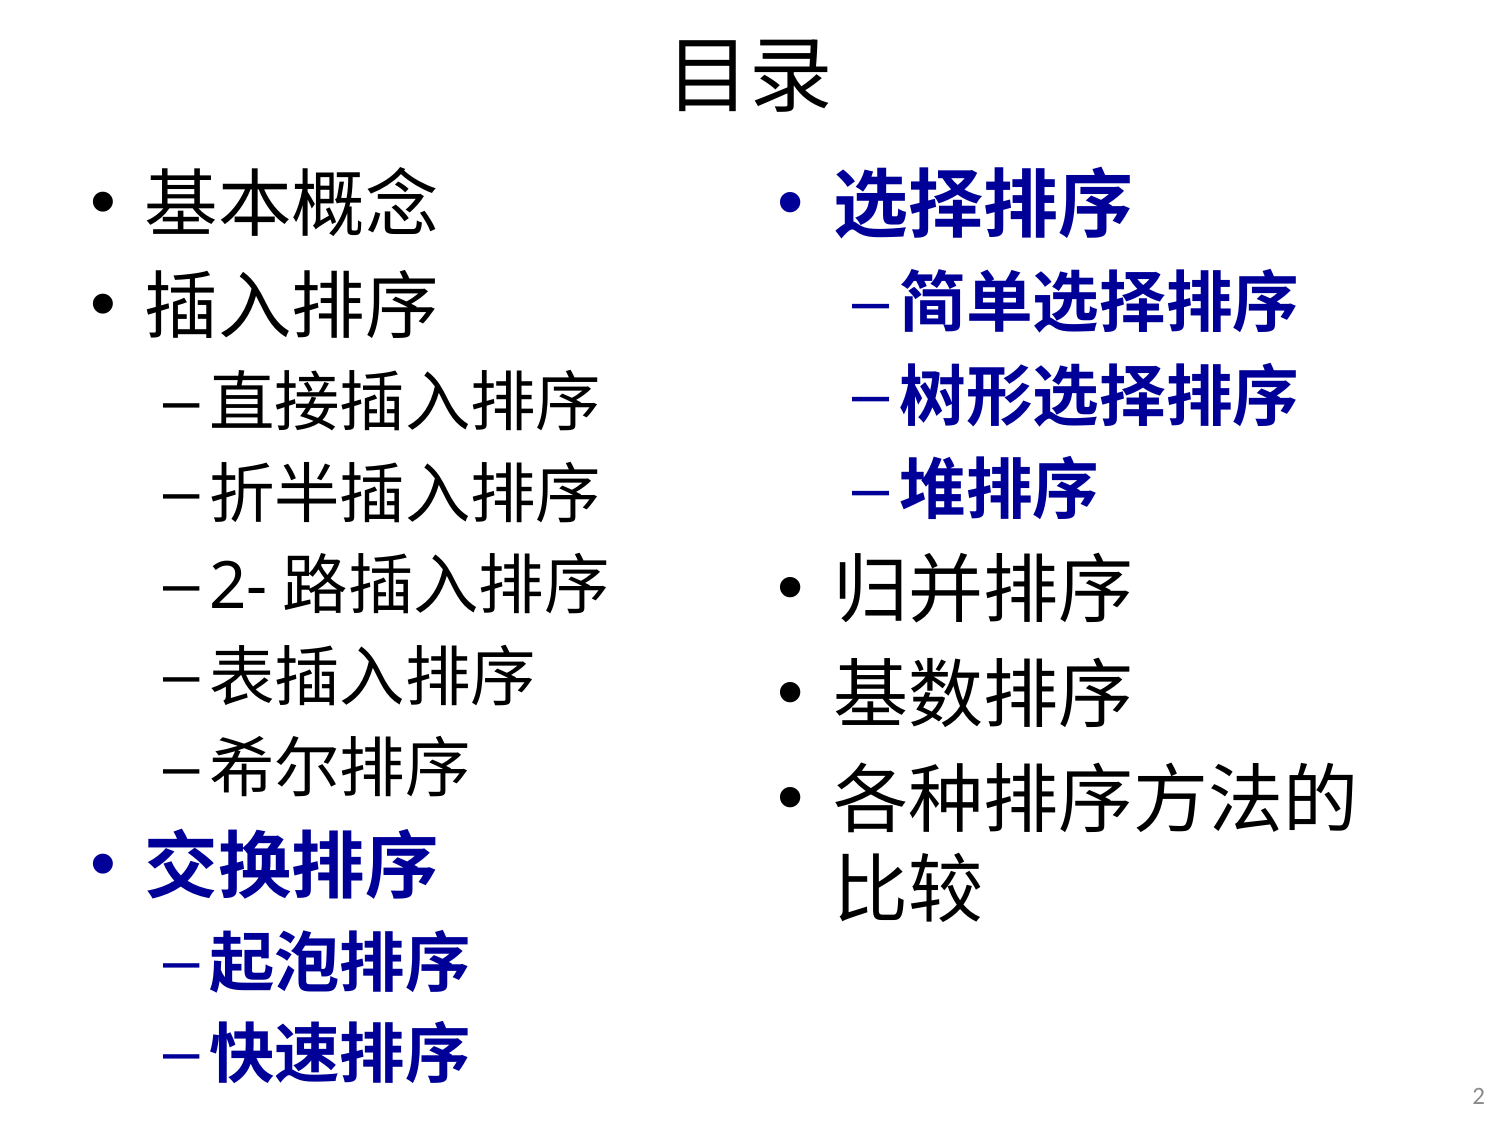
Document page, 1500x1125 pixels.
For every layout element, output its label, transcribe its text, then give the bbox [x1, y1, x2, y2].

title 目录 [75, 0, 1425, 149]
slide_number 2 [1435, 1065, 1500, 1125]
list 基本概念 插入排序 直接插入排序 折半插入排序 2-路插入排序 表插入排序 希尔排序 交换排序 起泡排序 快速排序 [75, 149, 738, 1106]
list 选择排序 简单选择排序 树形选择排序 堆排序 归并排序 基数排序 各种排序方法的比较 [762, 149, 1425, 1106]
